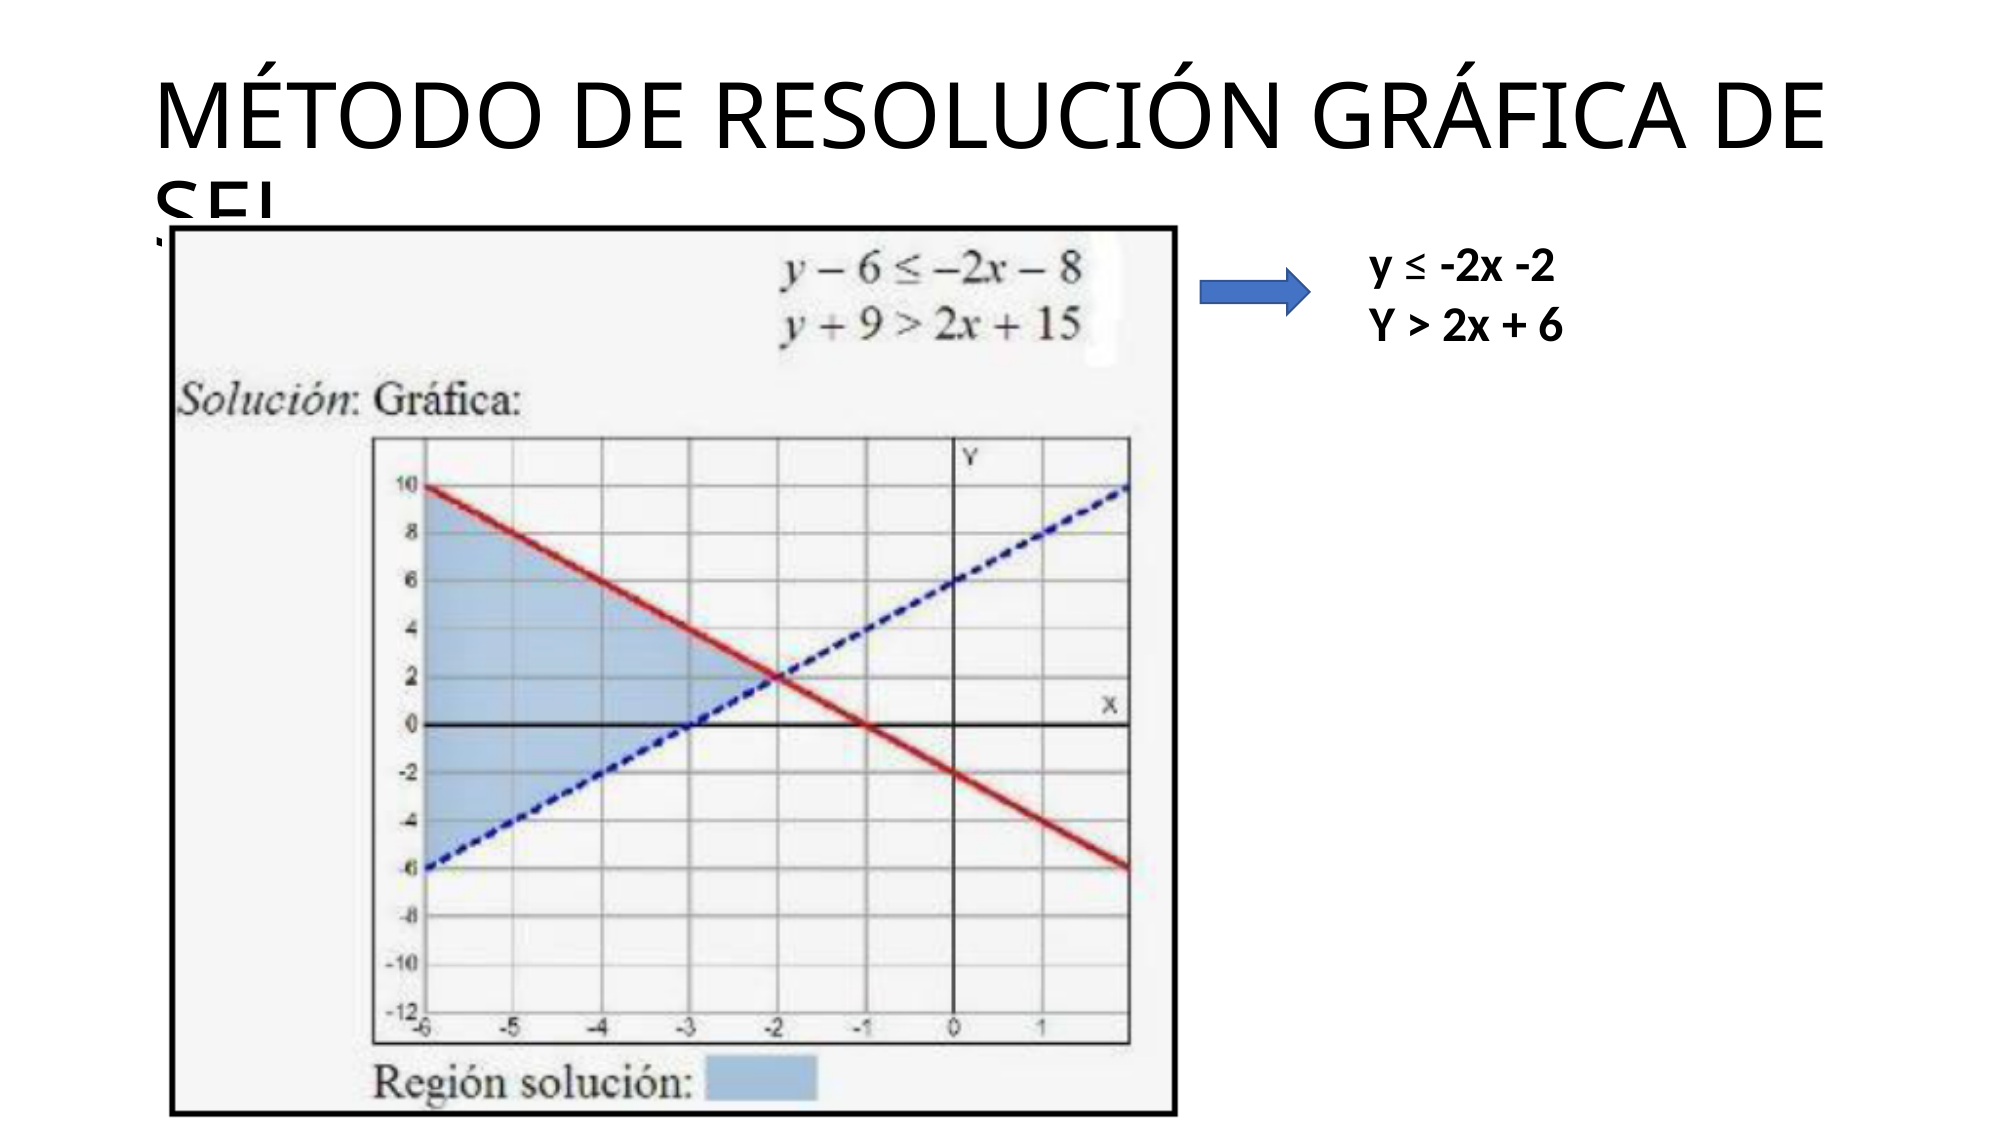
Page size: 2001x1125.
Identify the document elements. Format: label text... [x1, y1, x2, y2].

title MÉTODO DE RESOLUCIÓN GRÁFICA DE SEL [137, 59, 1863, 278]
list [162, 218, 1188, 1125]
text_box [1199, 267, 1312, 317]
text_box y ≤ -2x -2 Y > 2x + 6 [1354, 223, 1838, 359]
